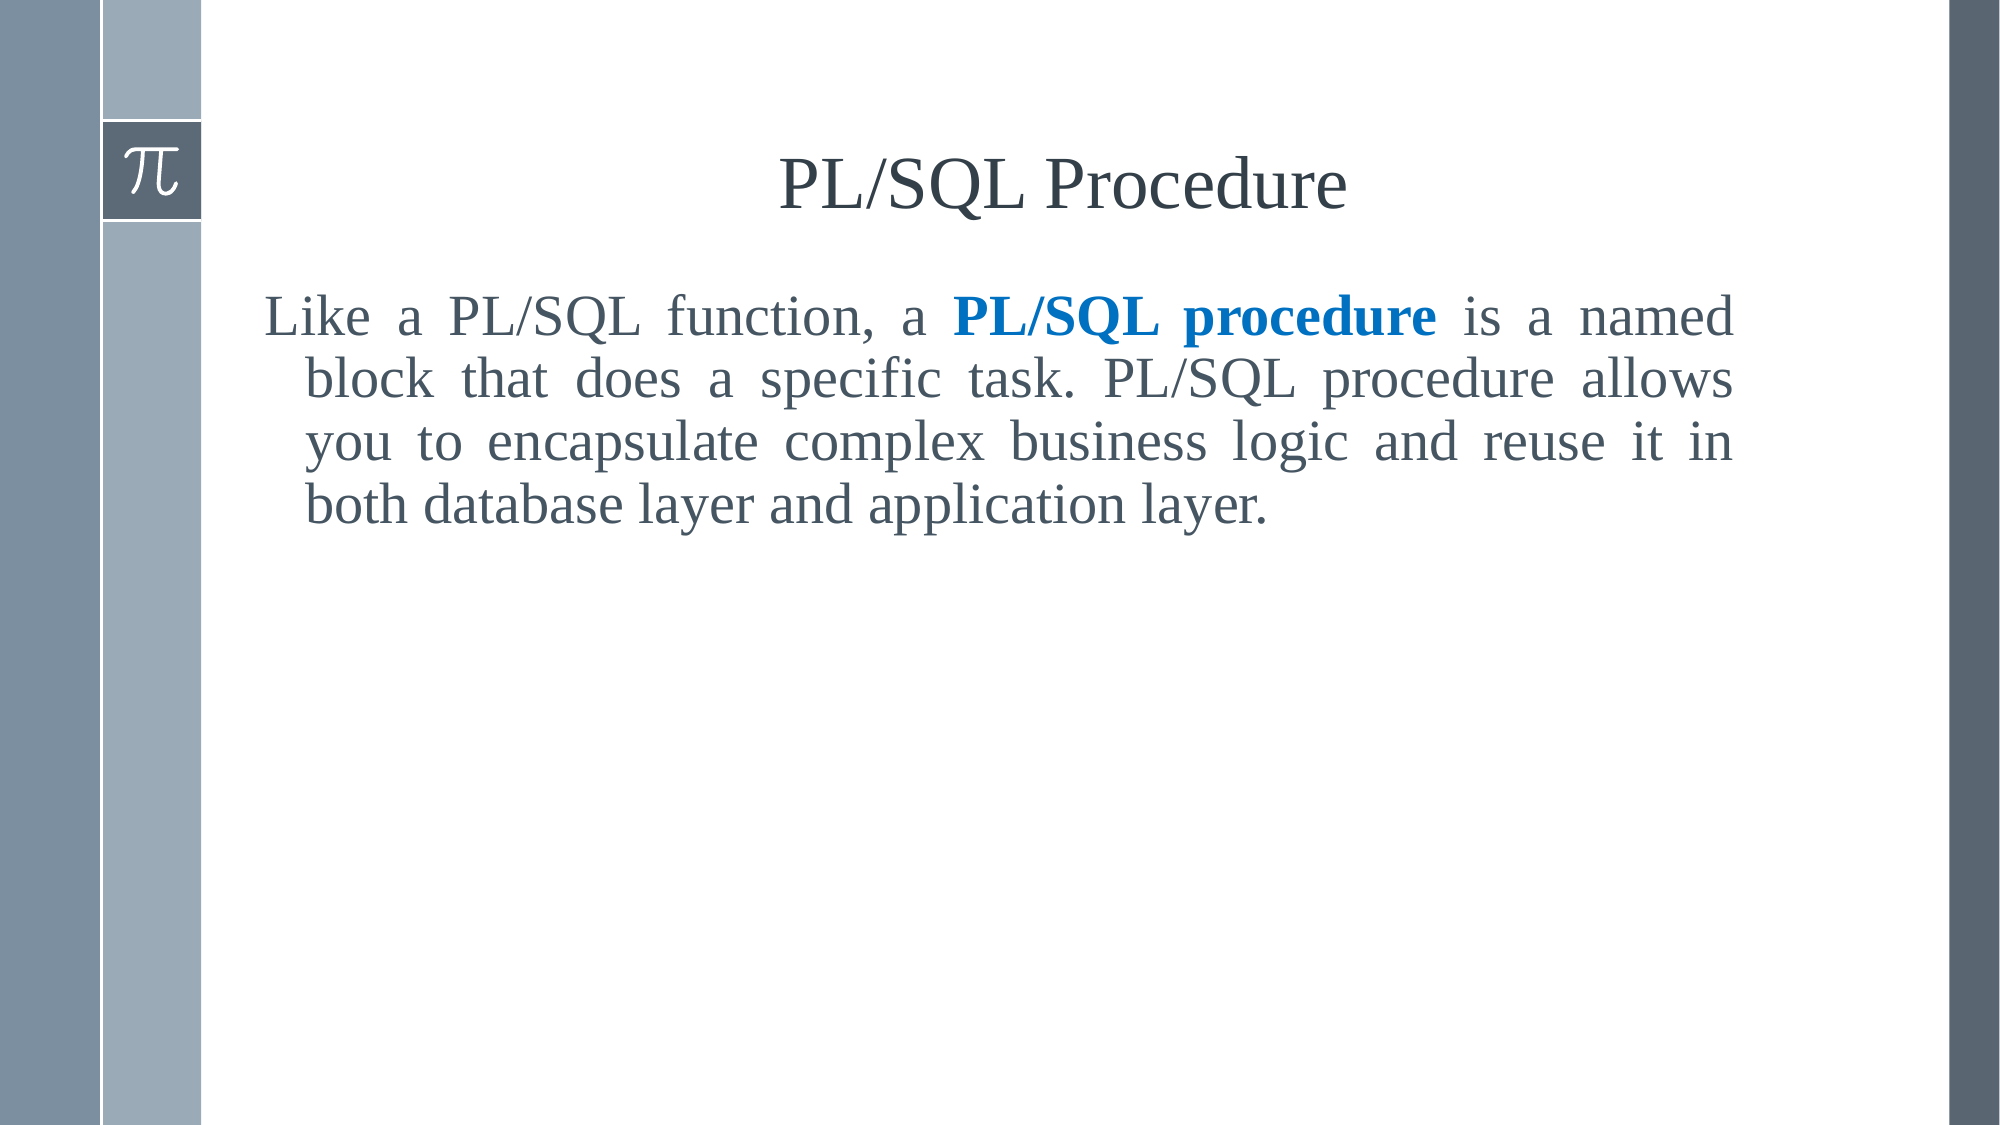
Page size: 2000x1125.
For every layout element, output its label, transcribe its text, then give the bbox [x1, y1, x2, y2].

list Like a PL/SQL function, a PL/SQL procedure is a named block that does a specific task. PL/SQL procedure allows you to encapsulate complex business logic and reuse it in both database layer and application layer. [249, 277, 1750, 992]
title PL/SQL Procedure [261, 29, 1867, 233]
